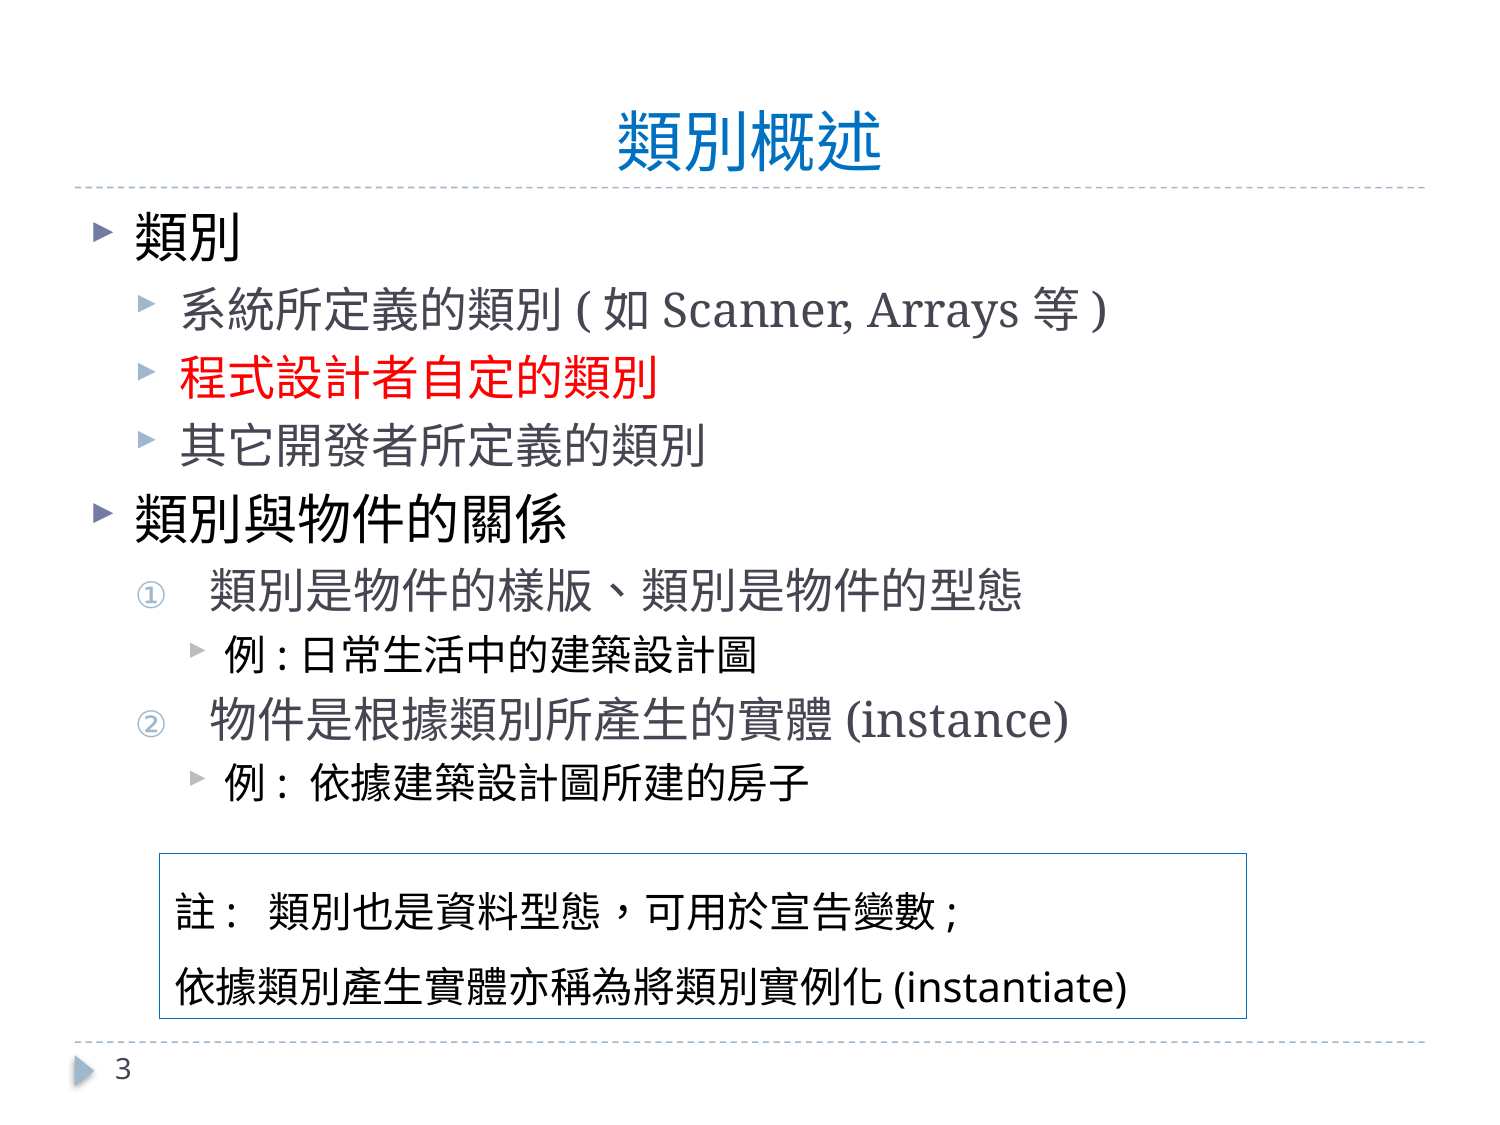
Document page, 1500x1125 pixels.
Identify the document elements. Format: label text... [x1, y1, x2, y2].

title 類別概述 [75, 24, 1425, 188]
slide_number 3 [100, 1042, 426, 1103]
text_box 註: 類別也是資料型態，可用於宣告變數; 依據類別產生實體亦稱為將類別實例化(instantiate) [159, 853, 1247, 1019]
list 類別 系統所定義的類別(如Scanner, Arrays等) 程式設計者自定的類別 其它開發者所定義的類別 類別與物件的關係 類別是物件的樣版、類別是物件的型態 例:日常生活中的建築設計圖 物件是根據類別所產生的實體(instance) 例: 依據建築設計圖所建的房子 [75, 196, 1425, 940]
